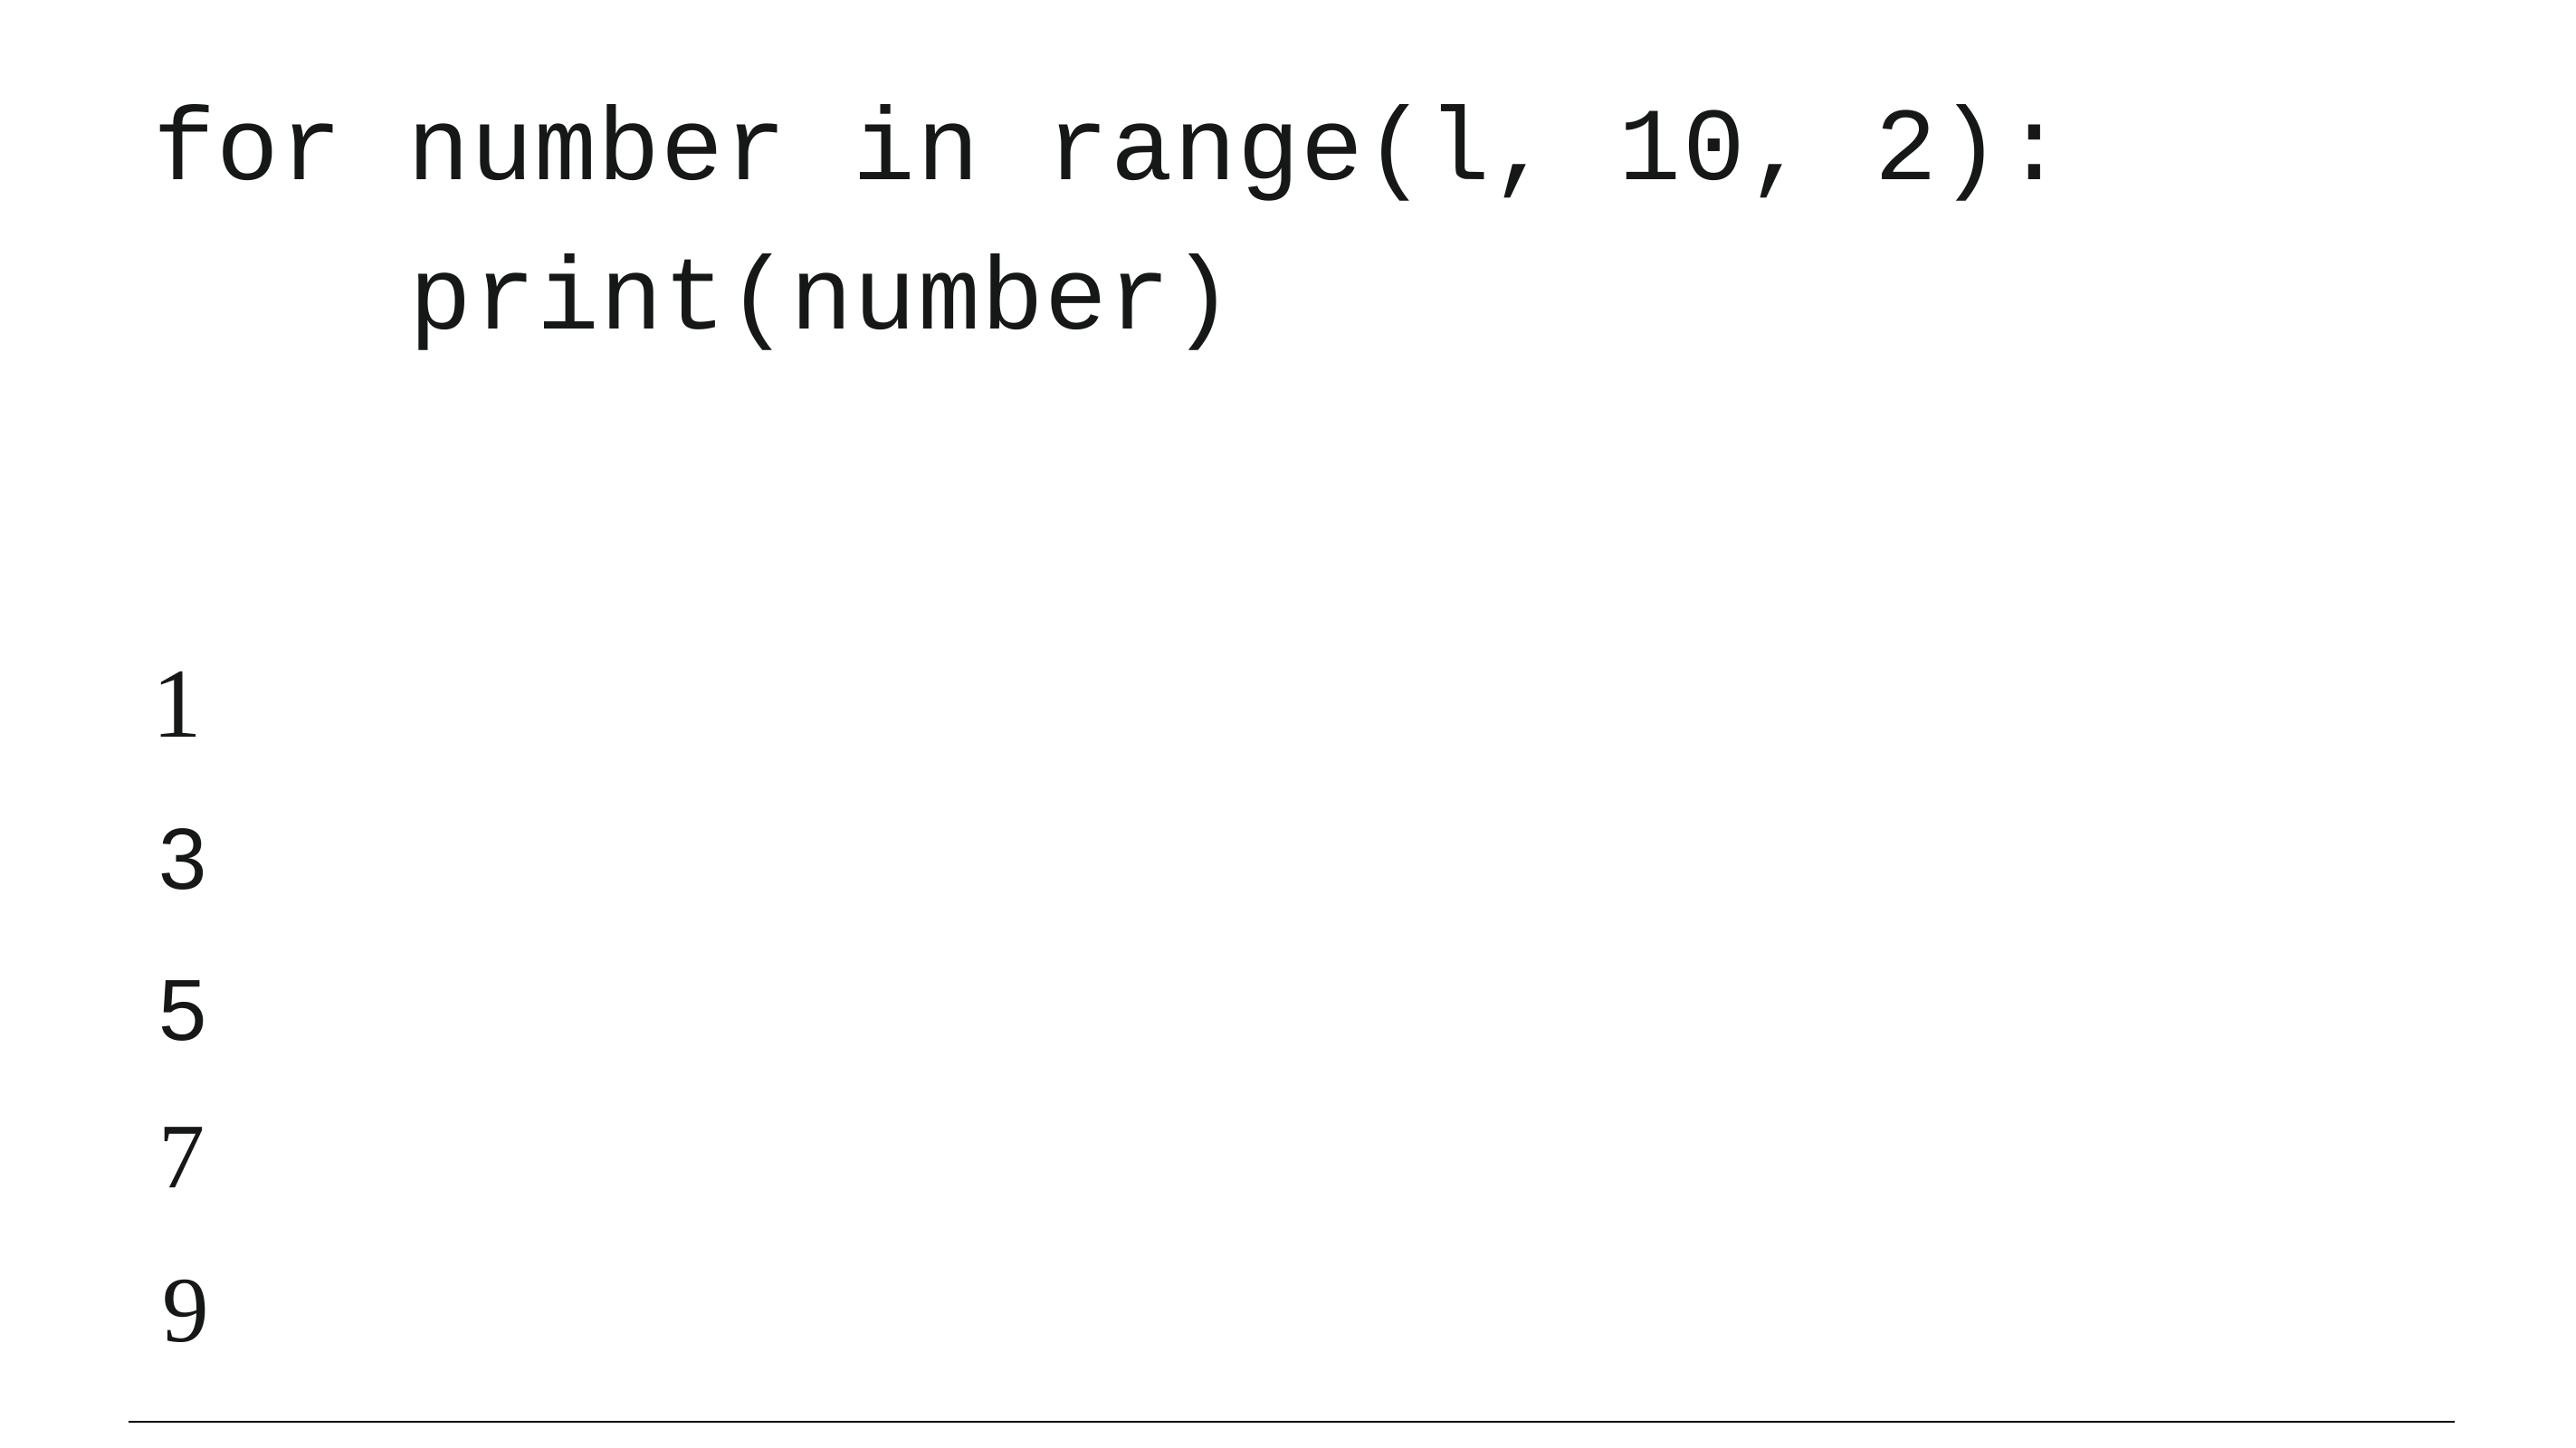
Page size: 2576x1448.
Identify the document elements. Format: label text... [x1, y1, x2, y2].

title for number in range(l, 10, 2): print(number) [151, 49, 2425, 350]
text_box 1 3 5 7 9 [150, 585, 216, 1361]
